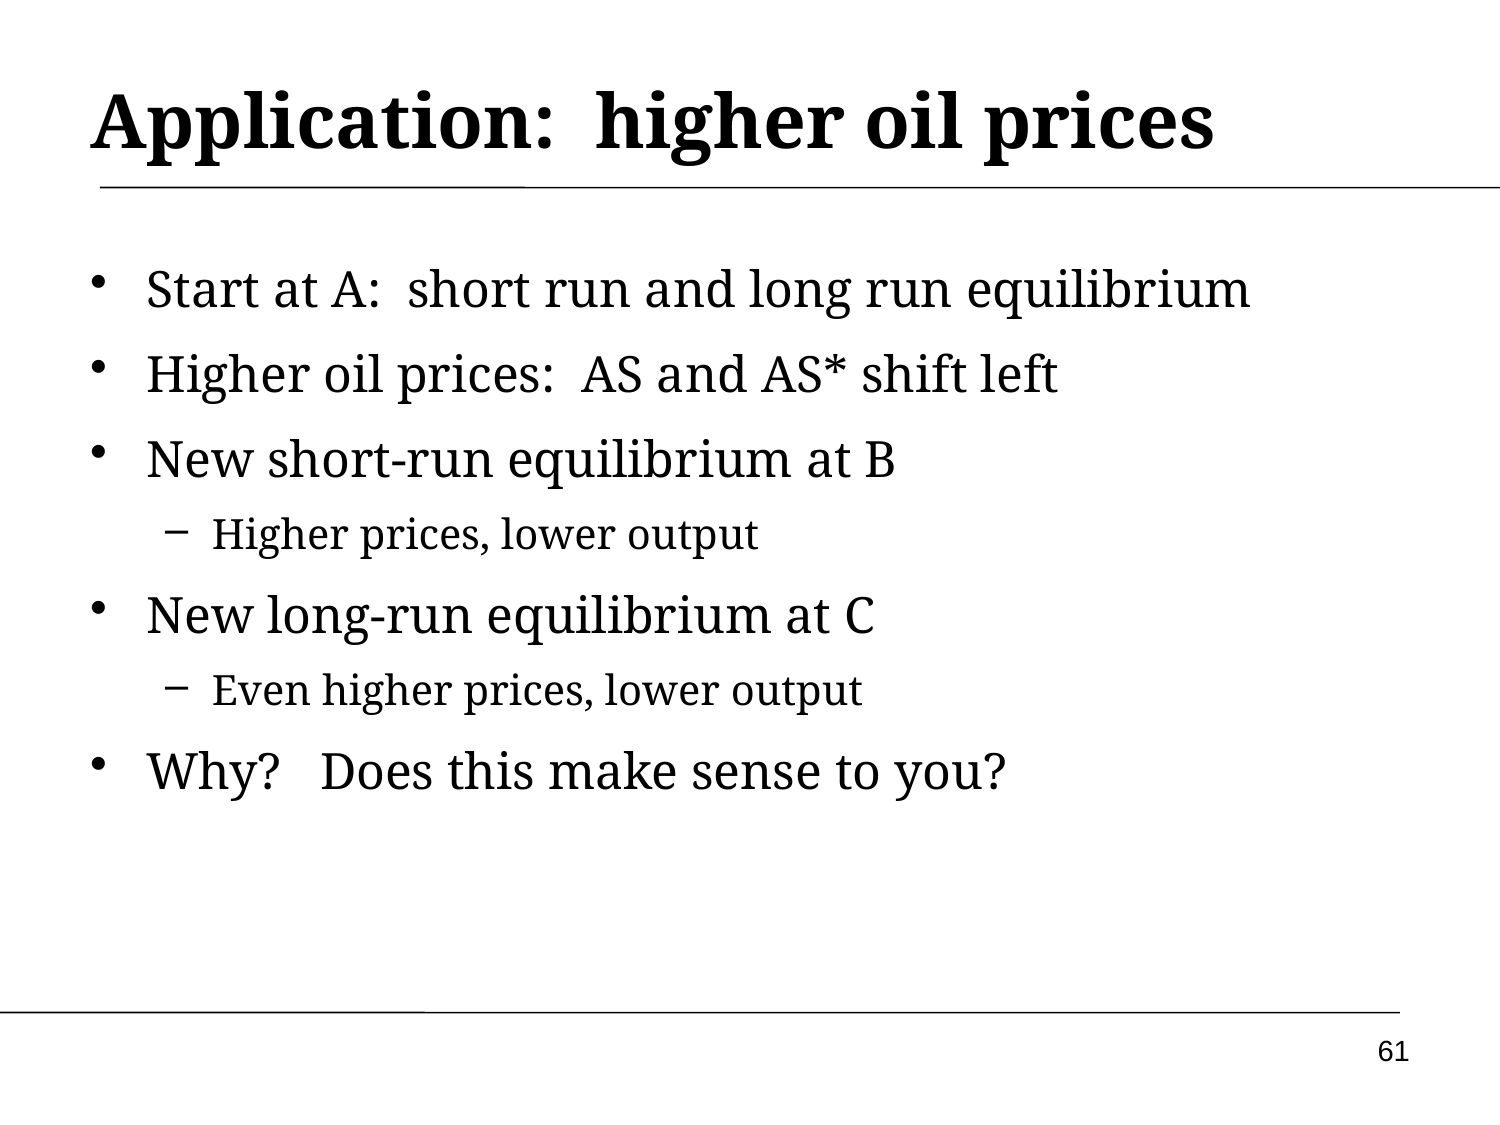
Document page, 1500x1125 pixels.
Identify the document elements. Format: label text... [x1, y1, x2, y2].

slide_number 61 [1074, 1024, 1426, 1103]
list Start at A: short run and long run equilibrium Higher oil prices: AS and AS* shift left New short-run equilibrium at B Higher prices, lower output New long-run equilibrium at C Even higher prices, lower output Why? Does this make sense to you? [74, 249, 1463, 993]
title Application: higher oil prices [74, 49, 1426, 188]
